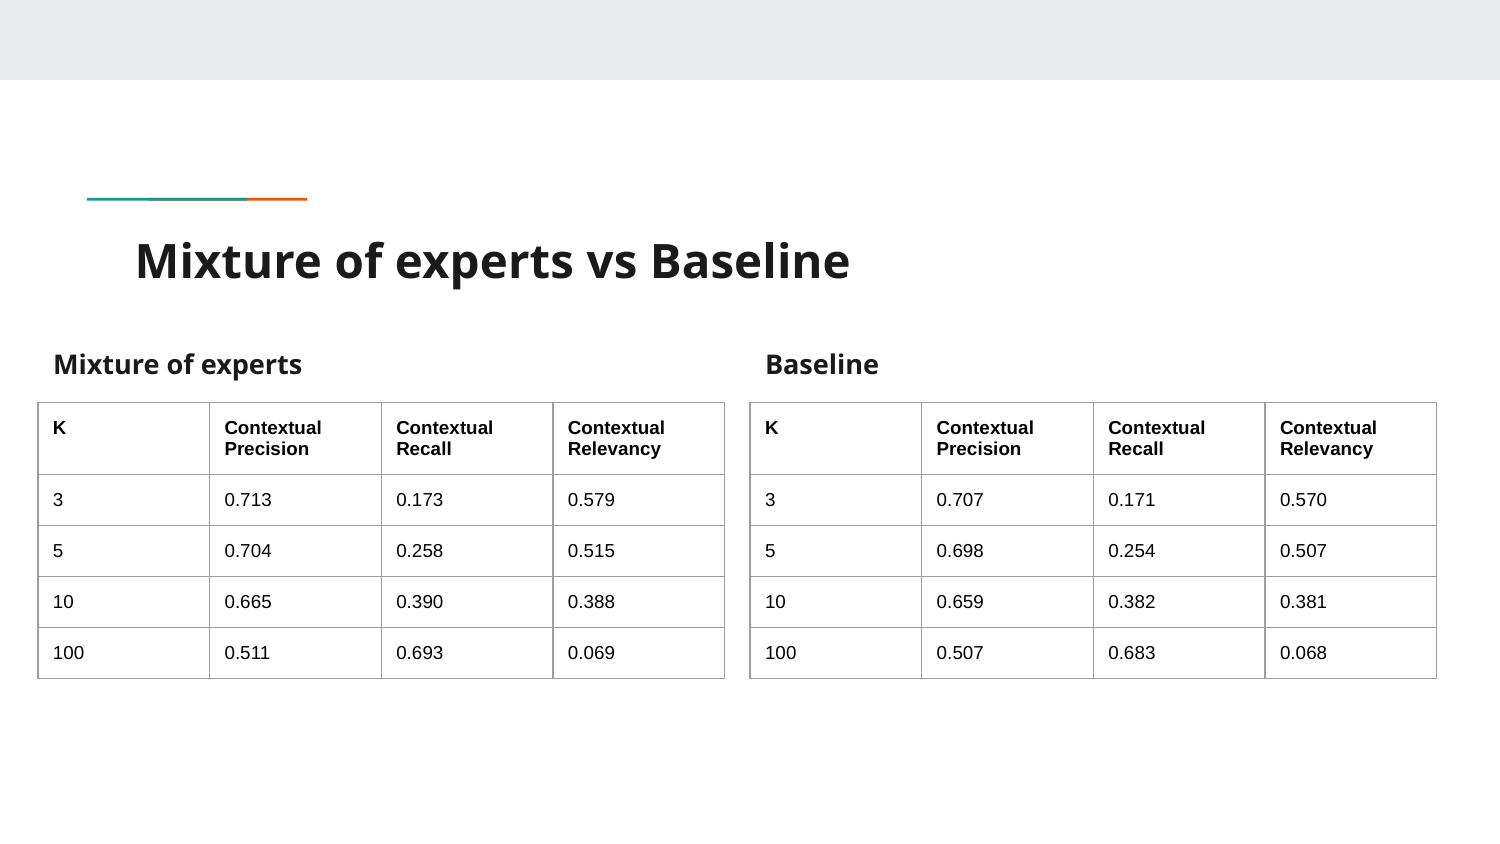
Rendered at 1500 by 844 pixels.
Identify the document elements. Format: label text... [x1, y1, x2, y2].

table_header K [751, 403, 921, 474]
table_header Contextual Relevancy [554, 403, 724, 474]
title Mixture of experts vs Baseline [119, 216, 1381, 305]
table_cell 0.382 [1094, 577, 1264, 627]
table_cell 0.698 [922, 526, 1093, 576]
table_cell 0.579 [554, 475, 724, 525]
table_cell 0.388 [554, 577, 724, 627]
table_cell 0.693 [382, 628, 552, 678]
table_cell 0.254 [1094, 526, 1264, 576]
table_cell 0.707 [922, 475, 1093, 525]
table_cell 5 [39, 526, 209, 576]
table_cell 0.069 [554, 628, 724, 678]
table_header Contextual Relevancy [1266, 403, 1436, 474]
table_cell 0.713 [210, 475, 381, 525]
table_cell 0.258 [382, 526, 552, 576]
table_cell 0.173 [382, 475, 552, 525]
table_cell 0.507 [1266, 526, 1436, 576]
table_cell 0.381 [1266, 577, 1436, 627]
table_header Contextual Recall [1094, 403, 1264, 474]
table_cell 100 [751, 628, 921, 678]
table_header Contextual Precision [210, 403, 381, 474]
text_box Mixture of experts [38, 332, 602, 375]
table_cell 0.683 [1094, 628, 1264, 678]
table_cell 0.068 [1266, 628, 1436, 678]
table_cell 100 [39, 628, 209, 678]
table_cell 0.659 [922, 577, 1093, 627]
table_cell 0.511 [210, 628, 381, 678]
table_cell 10 [39, 577, 209, 627]
table_cell 0.515 [554, 526, 724, 576]
table_header Contextual Recall [382, 403, 552, 474]
table_header Contextual Precision [922, 403, 1093, 474]
table_cell 3 [751, 475, 921, 525]
table_cell 0.390 [382, 577, 552, 627]
table_cell 0.570 [1266, 475, 1436, 525]
text_box Baseline [750, 332, 1304, 375]
table_cell 0.704 [210, 526, 381, 576]
table_header K [39, 403, 209, 474]
table_cell 10 [751, 577, 921, 627]
table_cell 3 [39, 475, 209, 525]
table_cell 0.507 [922, 628, 1093, 678]
table_cell 5 [751, 526, 921, 576]
table_cell 0.665 [210, 577, 381, 627]
table_cell 0.171 [1094, 475, 1264, 525]
